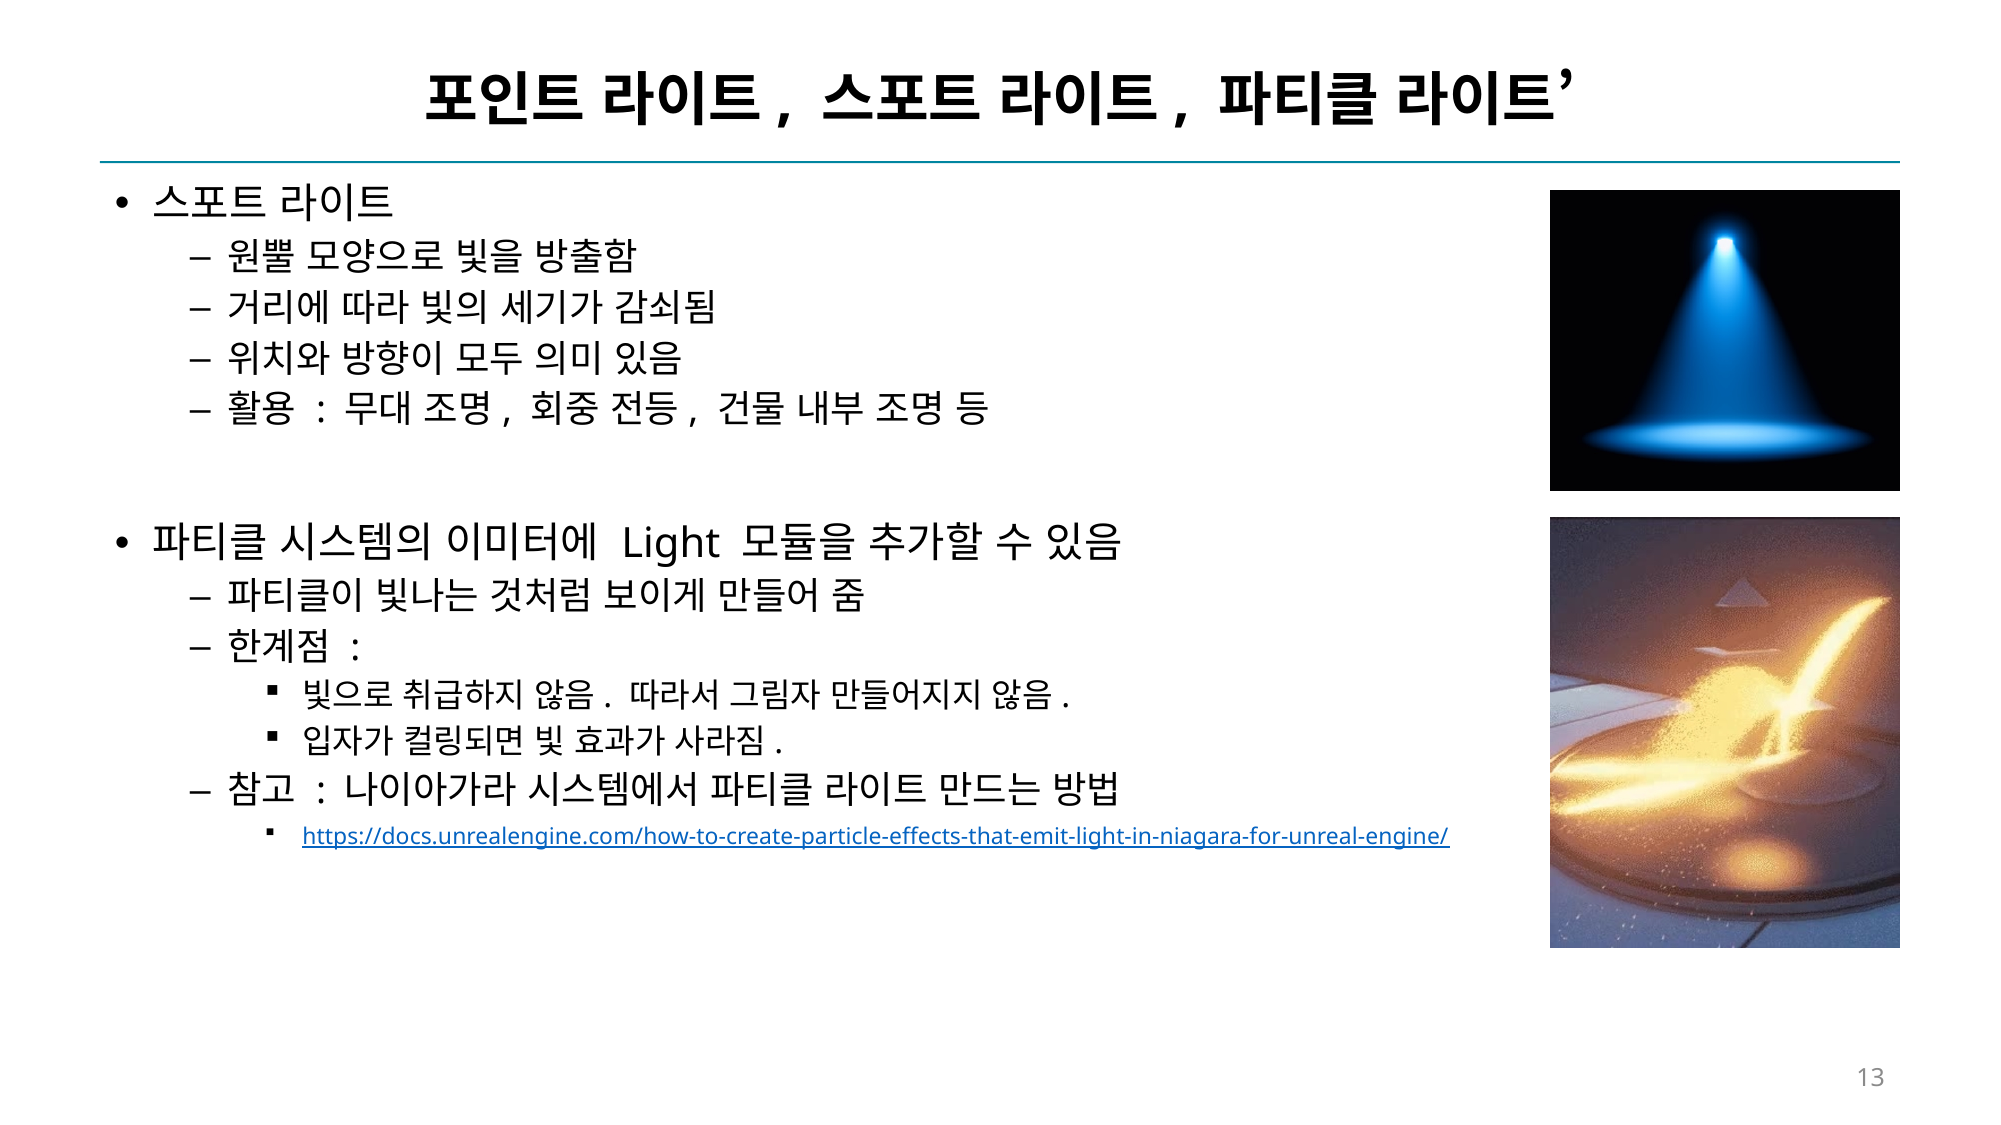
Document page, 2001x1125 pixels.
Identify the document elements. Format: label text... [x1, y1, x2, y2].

picture [1549, 190, 1901, 491]
picture [1549, 517, 1901, 948]
slide_number 13 [1412, 1054, 1900, 1103]
list 스포트 라이트 원뿔 모양으로 빛을 방출함 거리에 따라 빛의 세기가 감쇠됨 위치와 방향이 모두 의미 있음 활용 : 무대 조명, 회중 전등, 건물 내부 조명 등 파티클 시스템의 이미터에 Light 모듈을 추가할 수 있음 파티클이 빛나는 것처럼 보이게 만들어 줌 한계점 : 빛으로 취급하지 않음. 따라서 그림자 만들어지지 않음. 입자가 컬링되면 빛 효과가 사라짐. 참고 : 나이아가라 시스템에서 파티클 라이트 만드는 방법 https://docs.unrealengine.com/how-to-create-particle-effects-that-emit-light-in-niagara-for-unreal-engine/ [99, 174, 1900, 1042]
title 포인트 라이트, 스포트 라이트, 파티클 라이트’ [99, 55, 1900, 148]
